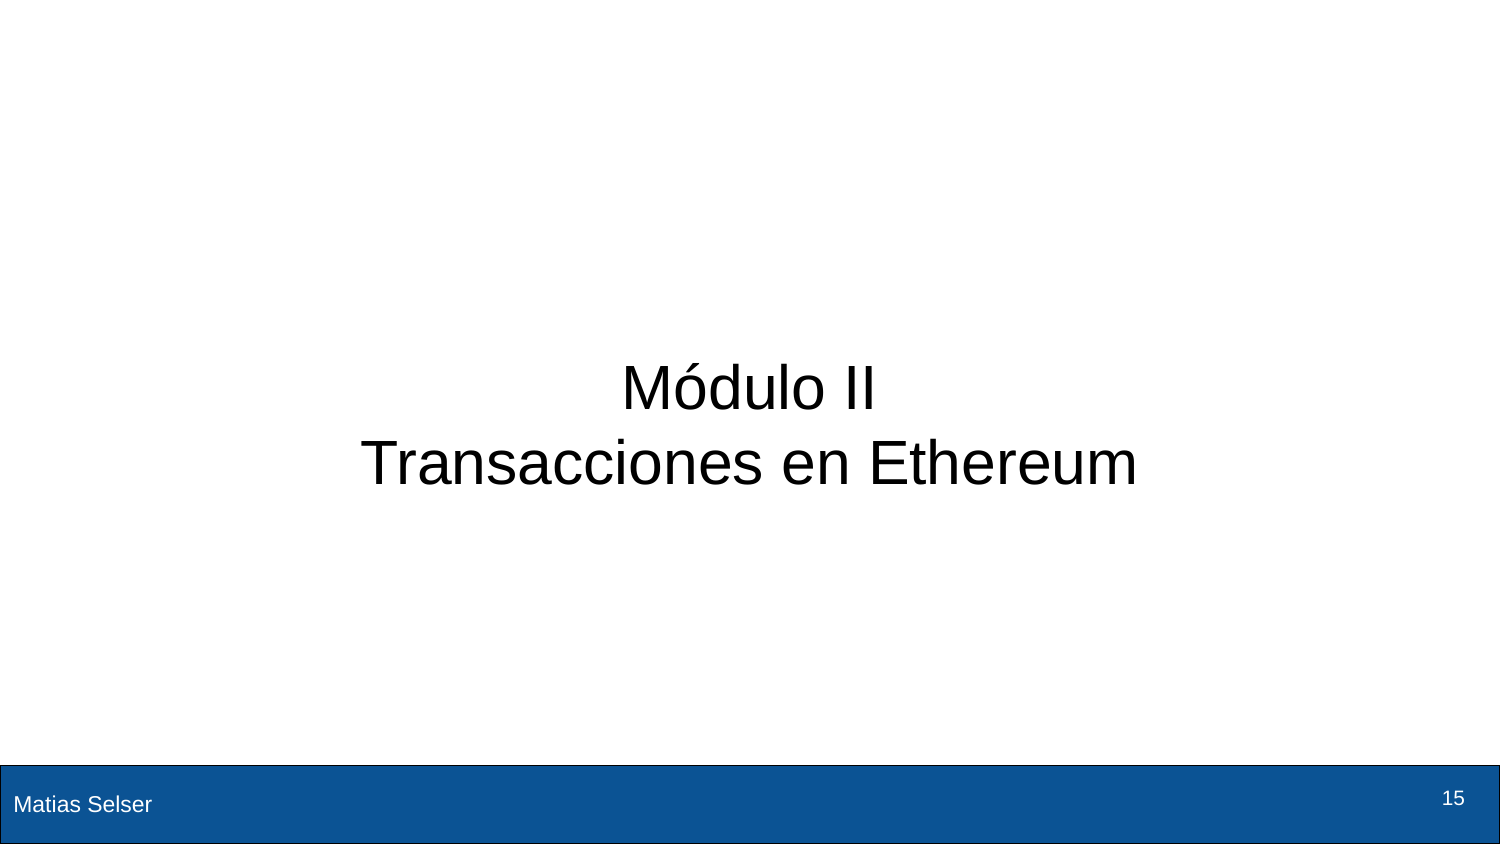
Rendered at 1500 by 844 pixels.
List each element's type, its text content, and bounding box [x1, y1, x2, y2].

slide_number ‹#› [1389, 764, 1480, 830]
title Módulo II Transacciones en Ethereum [51, 352, 1449, 491]
